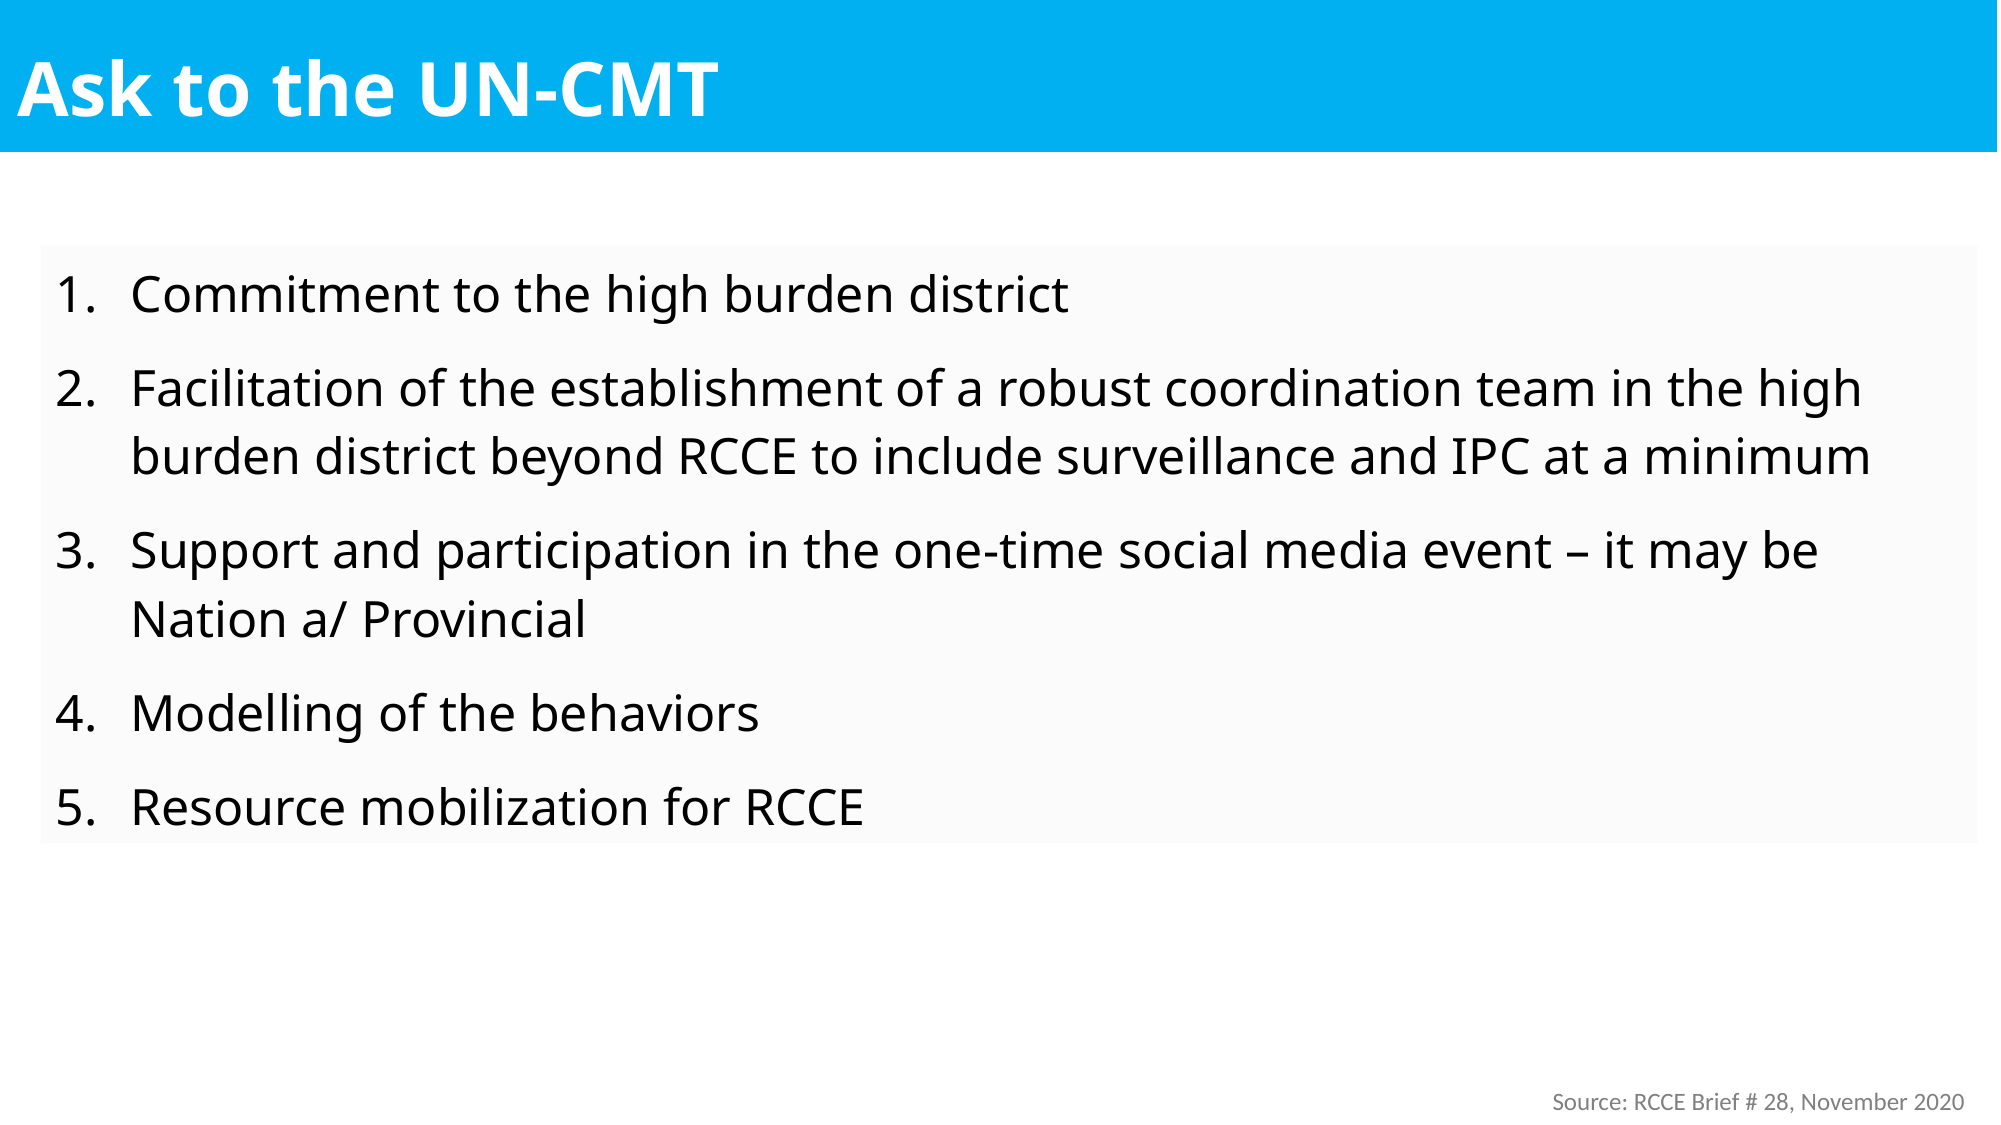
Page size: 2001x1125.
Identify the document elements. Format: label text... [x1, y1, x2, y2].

text_box Commitment to the high burden district Facilitation of the establishment of a robust coordination team in the high burden district beyond RCCE to include surveillance and IPC at a minimum Support and participation in the one-time social media event – it may be Nation a/ Provincial Modelling of the behaviors Resource mobilization for RCCE [40, 245, 1978, 844]
text_box Source: RCCE Brief # 28, November 2020 [1537, 1078, 1994, 1123]
text_box Ask to the UN-CMT [3, 20, 1978, 139]
text_box [0, 0, 1997, 152]
